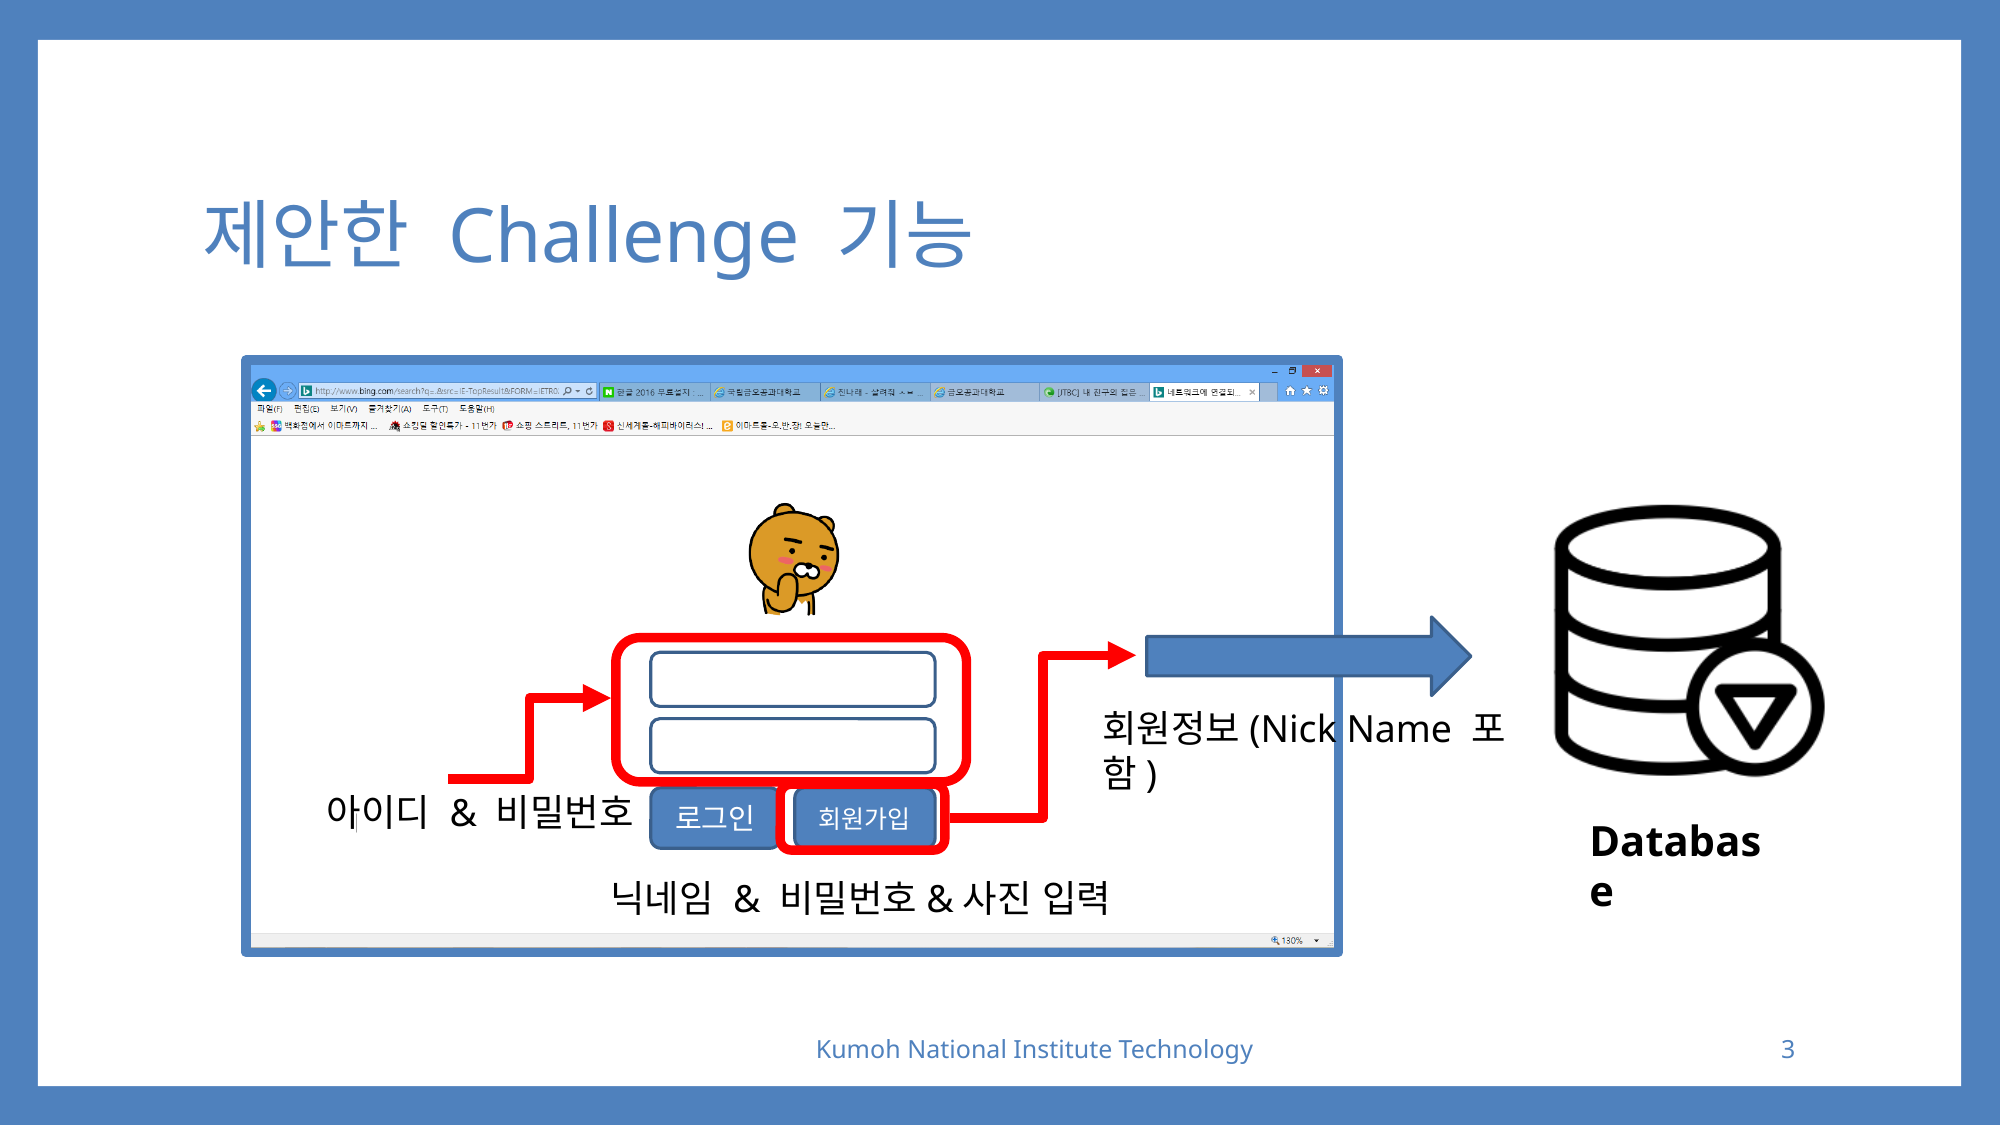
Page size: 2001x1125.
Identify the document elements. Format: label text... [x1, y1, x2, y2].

text_box 회원정보(Nick Name 포함) [1339, 697, 1574, 803]
slide_number 3 [1530, 1020, 1811, 1081]
text_box [1339, 615, 1473, 697]
text_box 제안한 Challenge 기능 [187, 99, 1808, 323]
footer Kumoh National Institute Technology [647, 1020, 1422, 1081]
picture [1547, 498, 1832, 783]
picture [250, 364, 1334, 948]
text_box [949, 654, 1137, 819]
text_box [447, 697, 612, 780]
text_box Database [1574, 807, 1785, 923]
